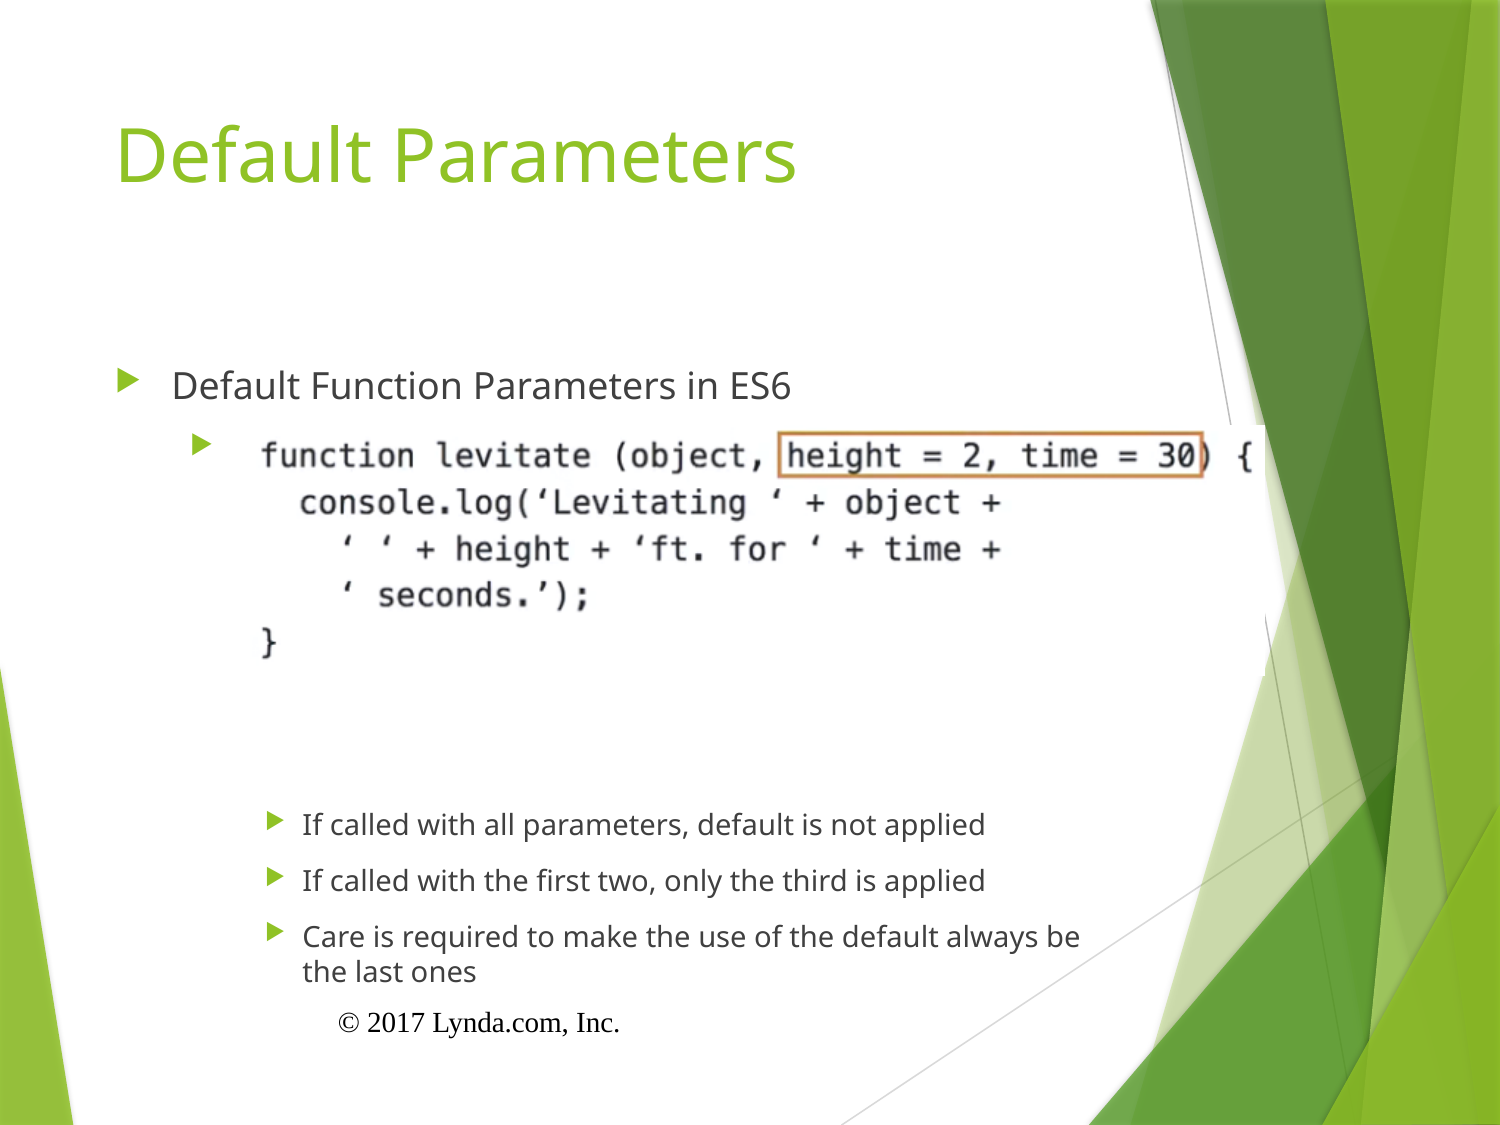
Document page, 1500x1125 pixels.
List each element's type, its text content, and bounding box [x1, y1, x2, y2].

list Default Function Parameters in ES6 ES6 allows us to move this functionality cleanly into the function signature If called with all parameters, default is not applied If called with the first two, only the third is applied Care is required to make the use of the default always be the last ones [99, 354, 1142, 992]
picture [235, 425, 1265, 677]
title Default Parameters [99, 99, 1142, 317]
footer © 2017 Lynda.com, Inc. [99, 991, 859, 1051]
